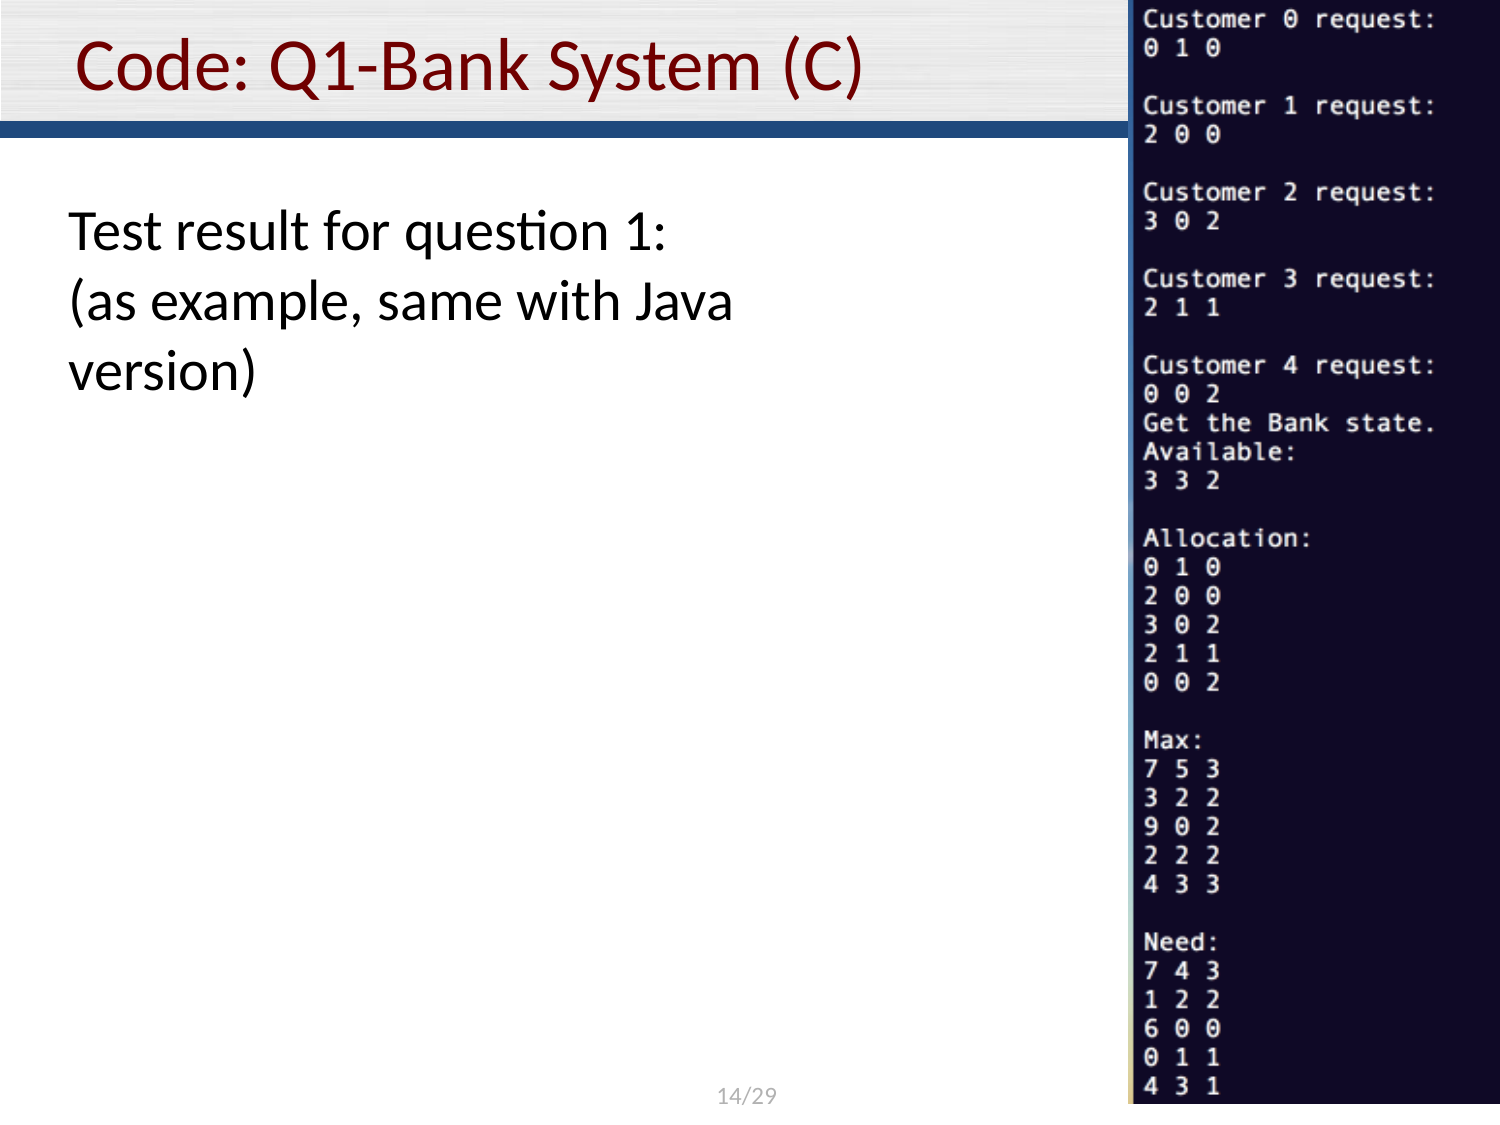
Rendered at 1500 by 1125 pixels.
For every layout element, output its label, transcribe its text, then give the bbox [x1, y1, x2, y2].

slide_number 14 [679, 1065, 793, 1125]
title Code: Q1-Bank System (C) [60, 24, 1122, 97]
text_box Test result for question 1: (as example, same with Java version) [53, 184, 793, 480]
picture [1, 0, 1500, 1105]
